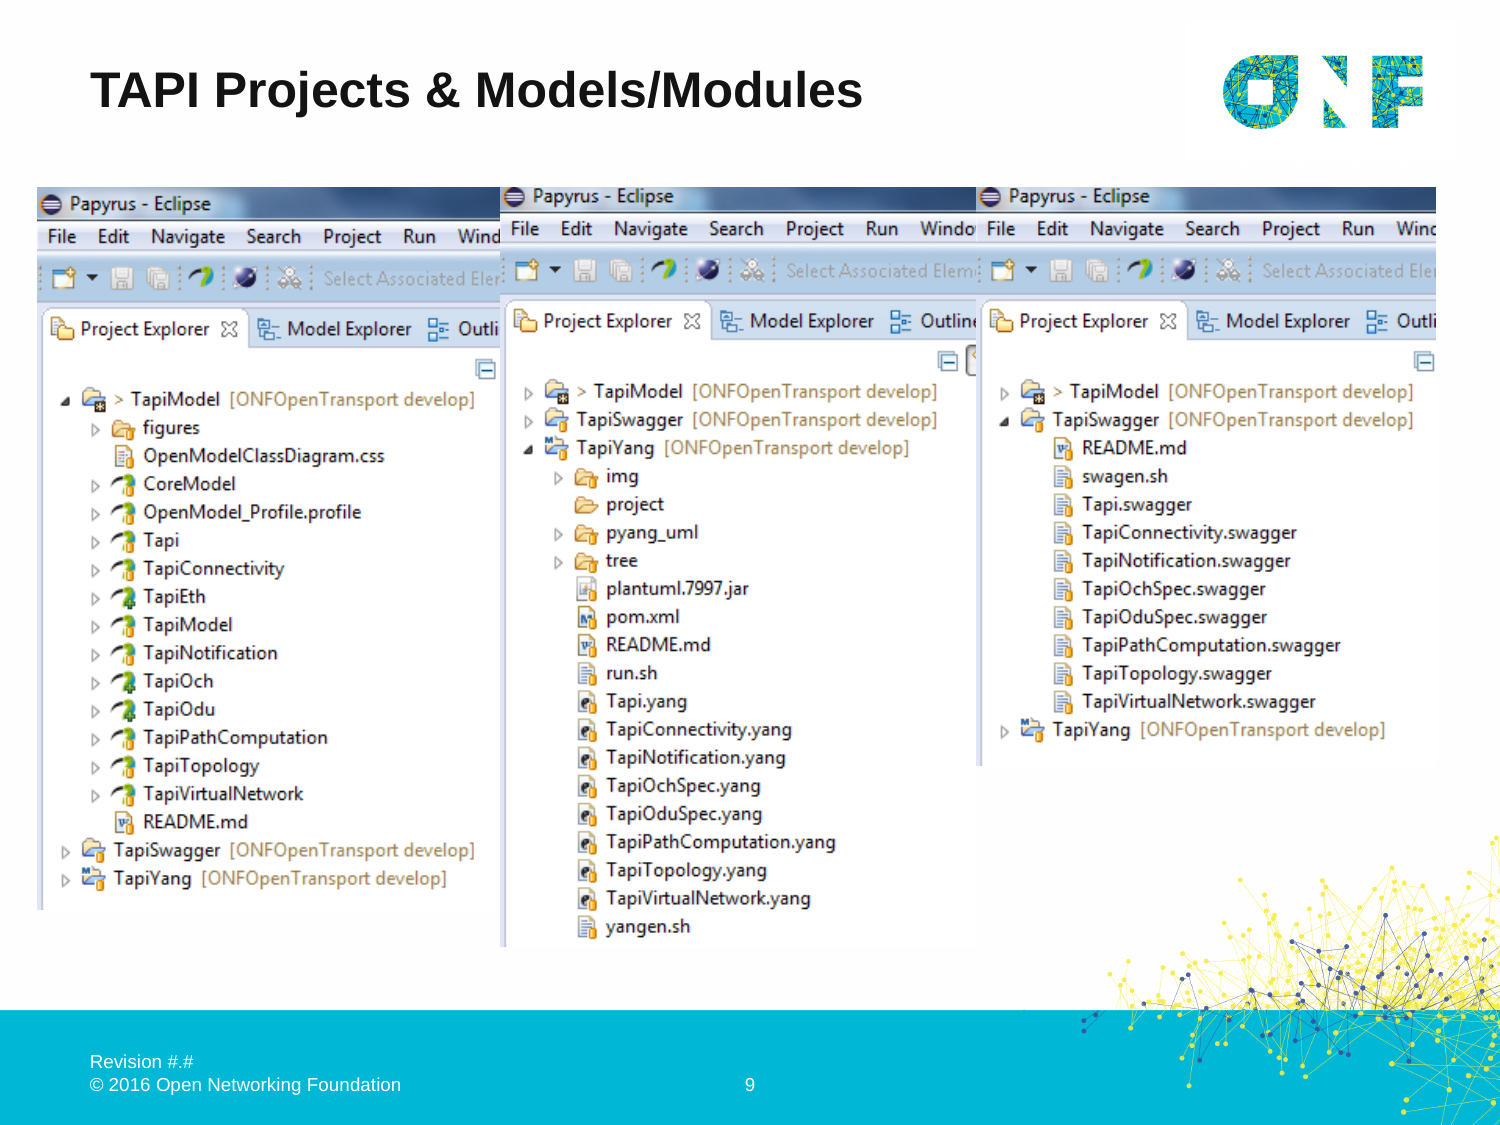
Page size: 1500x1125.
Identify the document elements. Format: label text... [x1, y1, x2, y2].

title TAPI Projects & Models/Modules [75, 50, 1088, 150]
picture [0, 0, 1500, 1125]
slide_number 9 [575, 1042, 925, 1103]
